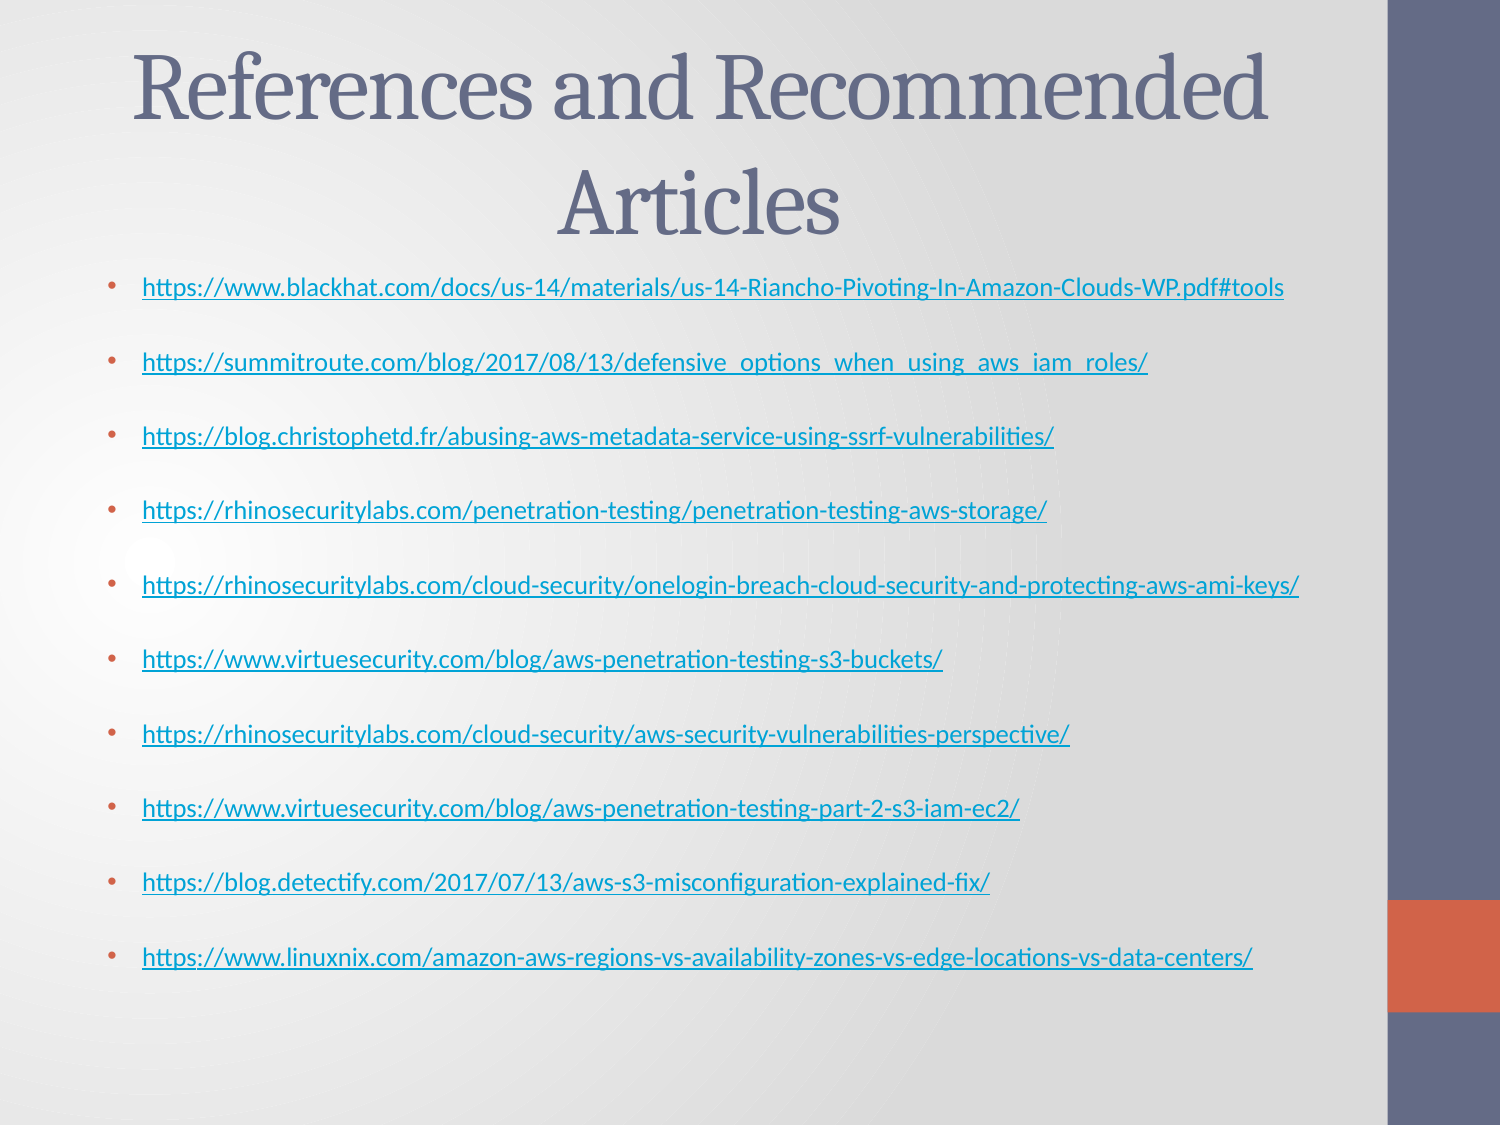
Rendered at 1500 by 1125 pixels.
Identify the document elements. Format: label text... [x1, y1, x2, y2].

title References and Recommended Articles [75, 45, 1325, 233]
list https://www.blackhat.com/docs/us-14/materials/us-14-Riancho-Pivoting-In-Amazon-Clouds-WP.pdf#tools https://summitroute.com/blog/2017/08/13/defensive_options_when_using_aws_iam_roles/ https://blog.christophetd.fr/abusing-aws-metadata-service-using-ssrf-vulnerabilities/ https://rhinosecuritylabs.com/penetration-testing/penetration-testing-aws-storage/ https://rhinosecuritylabs.com/cloud-security/onelogin-breach-cloud-security-and-protecting-aws-ami-keys/ https://www.virtuesecurity.com/blog/aws-penetration-testing-s3-buckets/ https://rhinosecuritylabs.com/cloud-security/aws-security-vulnerabilities-perspective/ https://www.virtuesecurity.com/blog/aws-penetration-testing-part-2-s3-iam-ec2/ https://blog.detectify.com/2017/07/13/aws-s3-misconfiguration-explained-fix/ https://www.linuxnix.com/amazon-aws-regions-vs-availability-zones-vs-edge-locations-vs-data-centers/ [75, 262, 1325, 1050]
